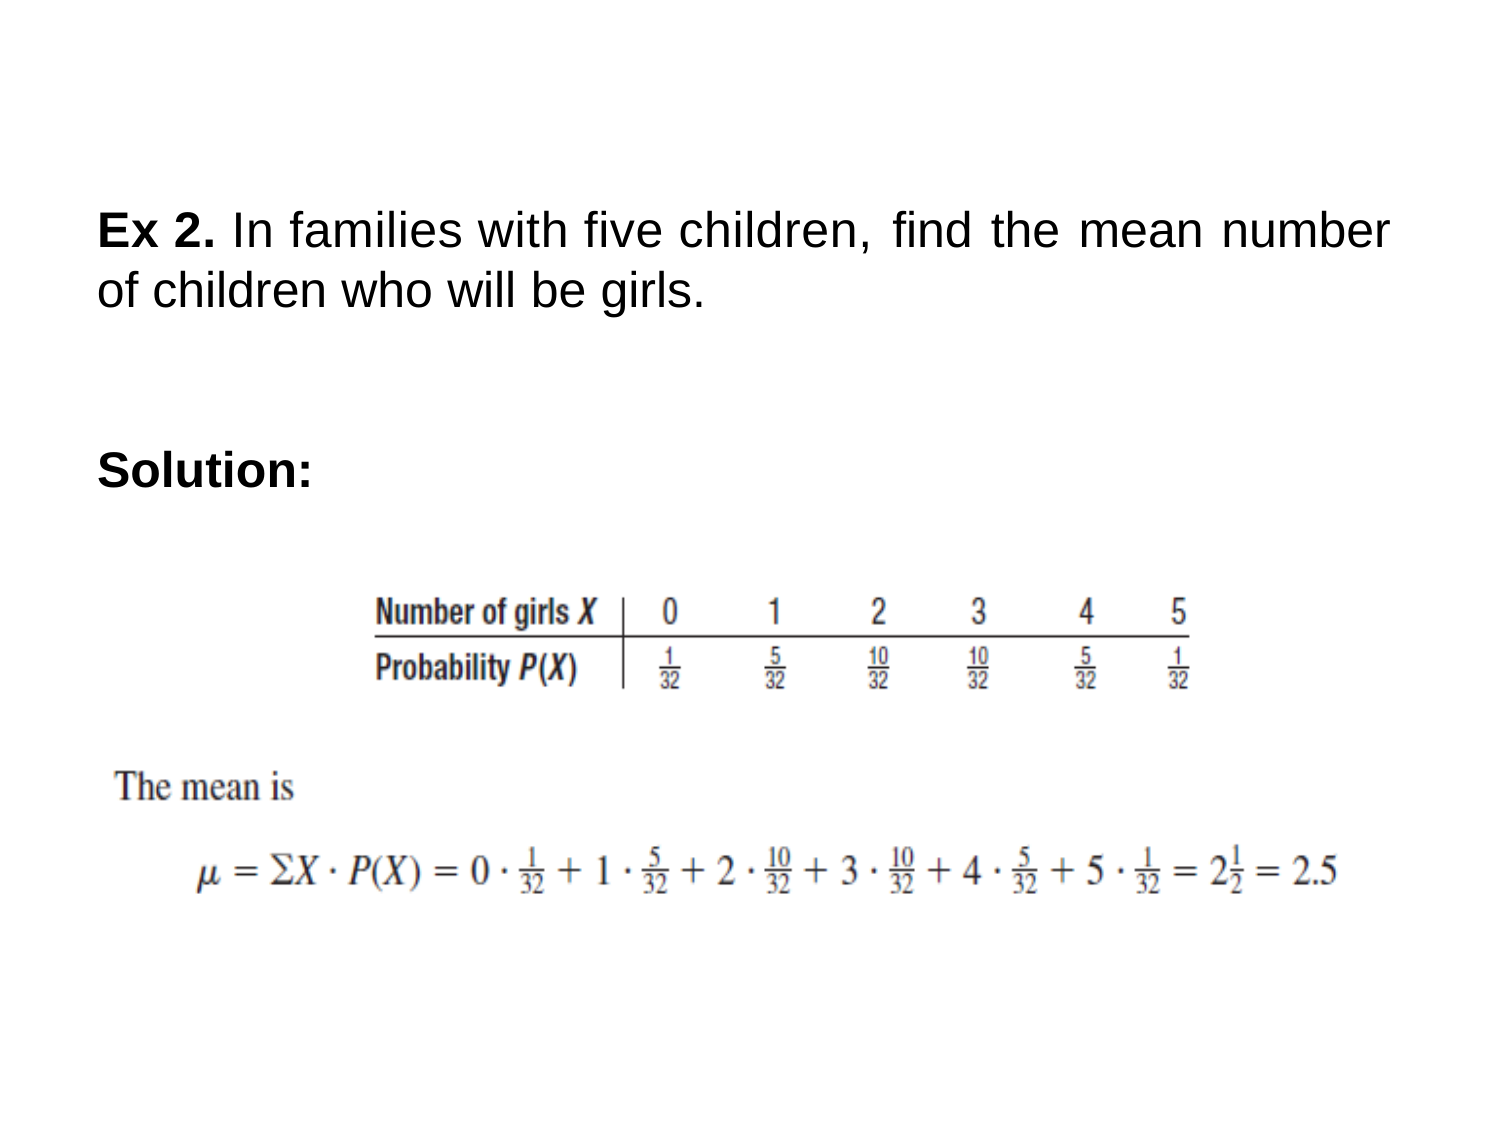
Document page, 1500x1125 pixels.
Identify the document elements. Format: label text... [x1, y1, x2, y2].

text_box [81, 558, 1371, 914]
text_box the [988, 201, 1070, 256]
text_box who [339, 261, 443, 316]
text_box of children [94, 261, 337, 316]
text_box will [445, 261, 526, 316]
text_box mean [1076, 201, 1214, 256]
text_box number [1219, 201, 1401, 256]
text_box girls. [598, 261, 716, 316]
text_box be [528, 261, 596, 316]
text_box Ex 2. In families with five children, [94, 201, 885, 256]
text_box find [890, 201, 983, 256]
text_box Solution: [94, 441, 324, 496]
